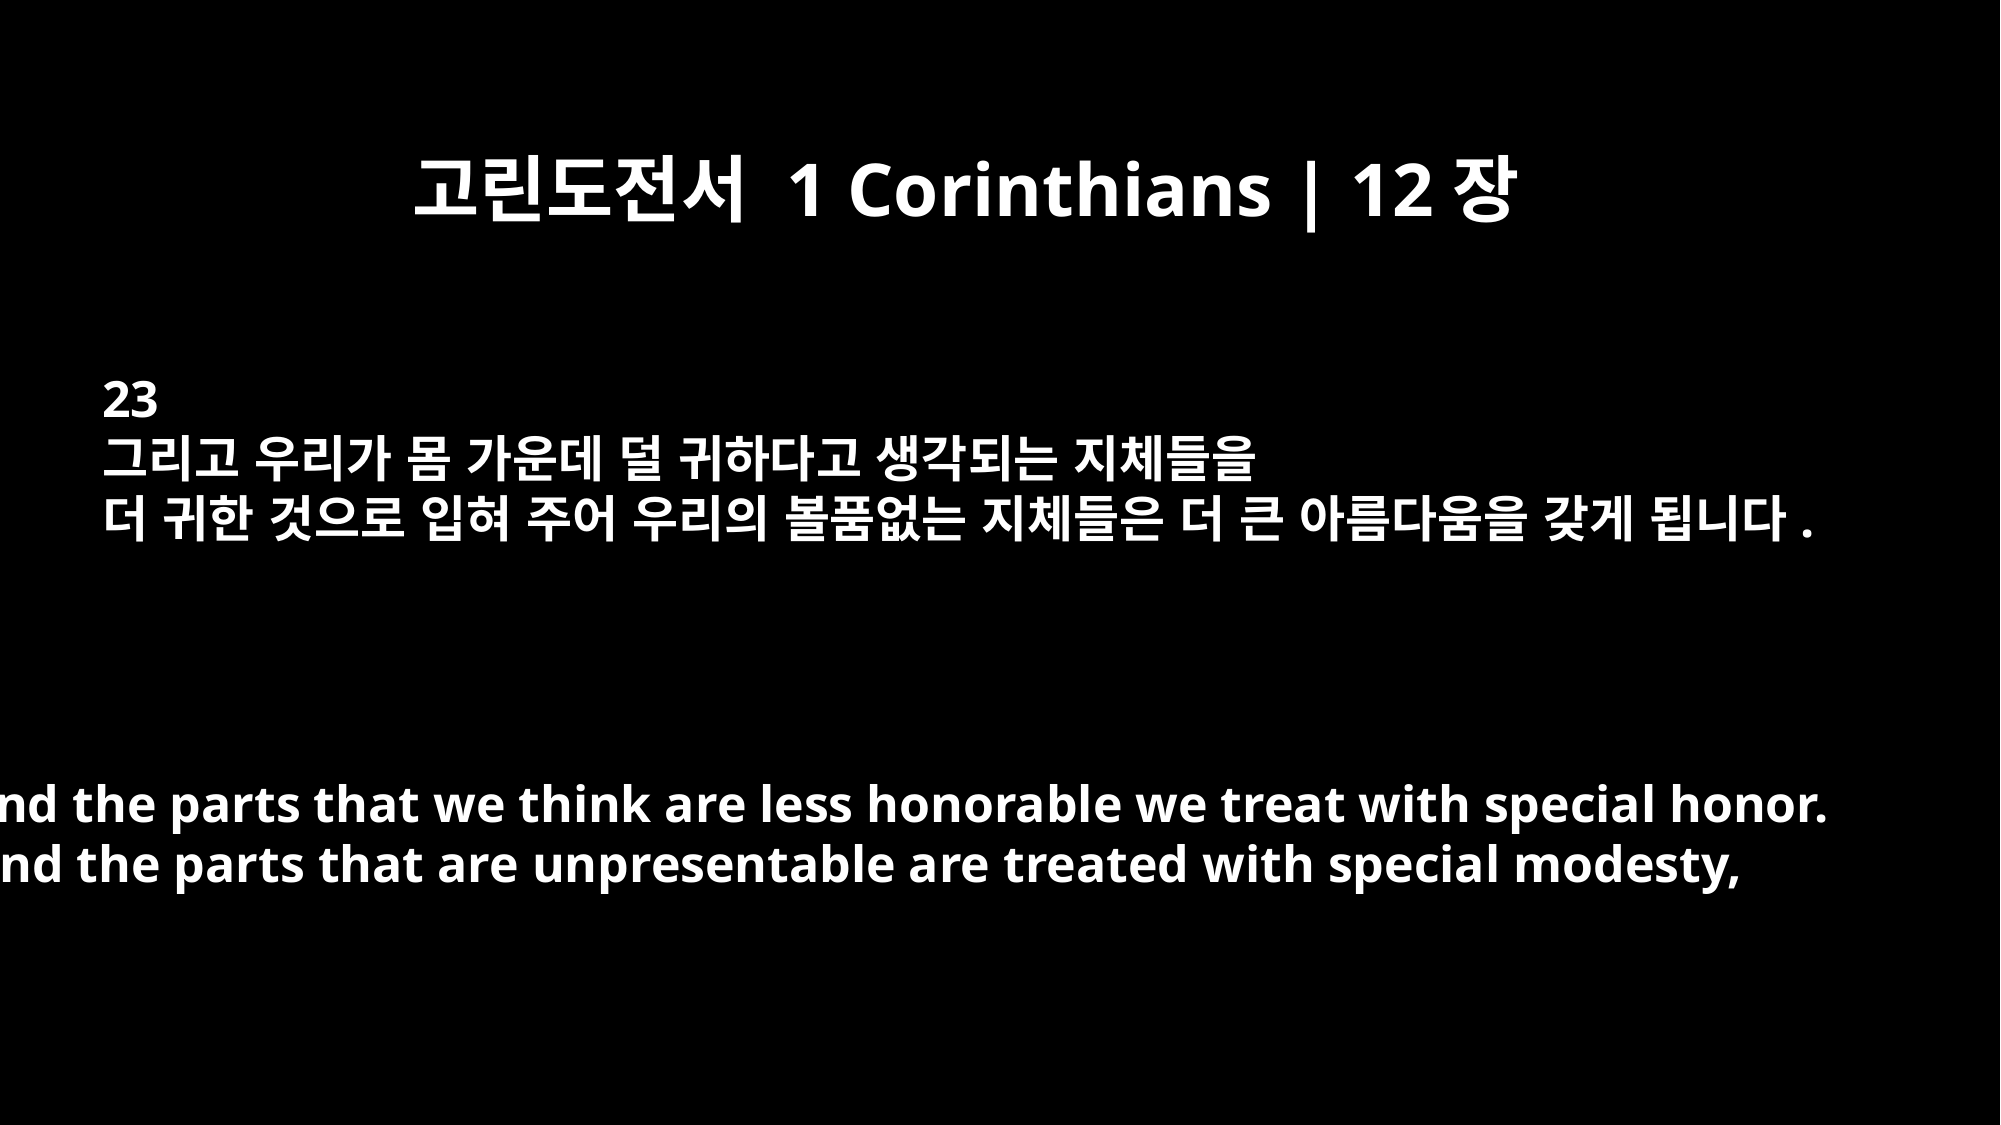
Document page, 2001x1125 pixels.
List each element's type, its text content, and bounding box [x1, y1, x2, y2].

text_box and the parts that we think are less honorable we treat with special honor. And the parts that are unpresentable are treated with special modesty, [0, 764, 1858, 900]
text_box 고린도전서 1 Corinthians | 12장 [397, 136, 1535, 239]
text_box 23 그리고 우리가 몸 가운데 덜 귀하다고 생각되는 지체들을 더 귀한 것으로 입혀 주어 우리의 볼품없는 지체들은 더 큰 아름다움을 갖게 됩니다. [87, 359, 1830, 555]
